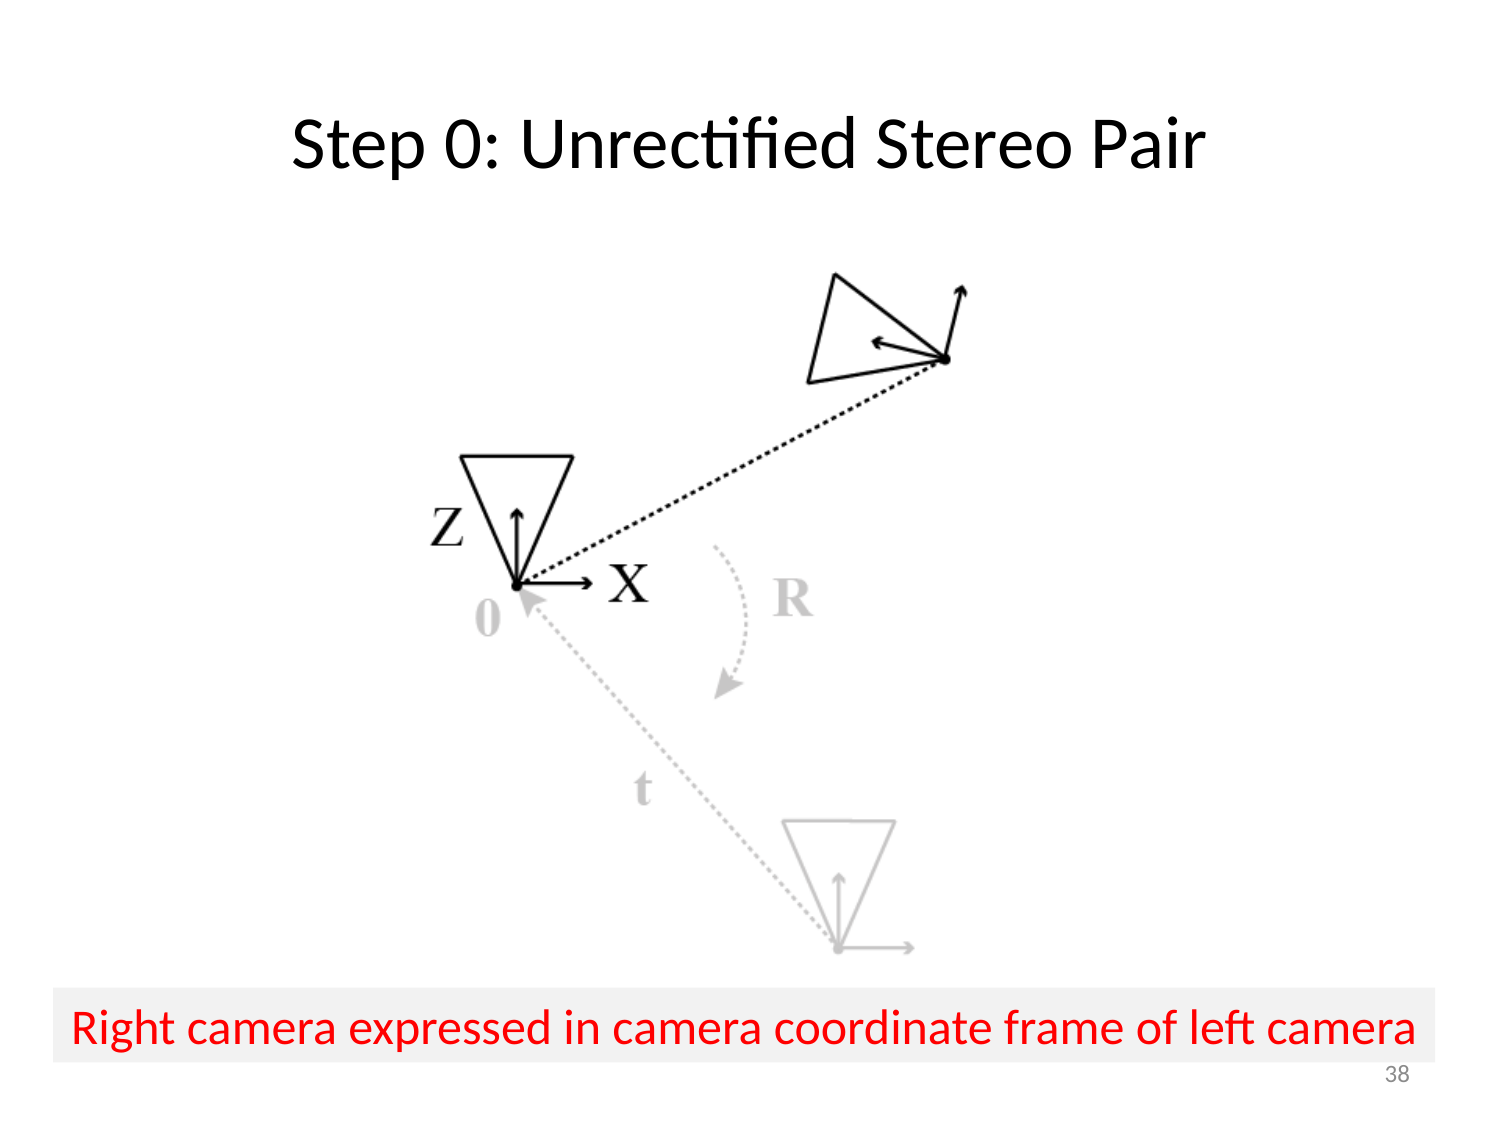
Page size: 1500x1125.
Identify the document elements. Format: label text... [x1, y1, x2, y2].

title Step 0: Unrectified Stereo Pair [75, 45, 1425, 233]
text_box Right camera expressed in camera coordinate frame of left camera [1272, 987, 1436, 1063]
picture [231, 125, 1269, 1059]
text_box Right camera expressed in camera coordinate frame of left camera [53, 987, 228, 1063]
slide_number 38 [1074, 1063, 1425, 1103]
